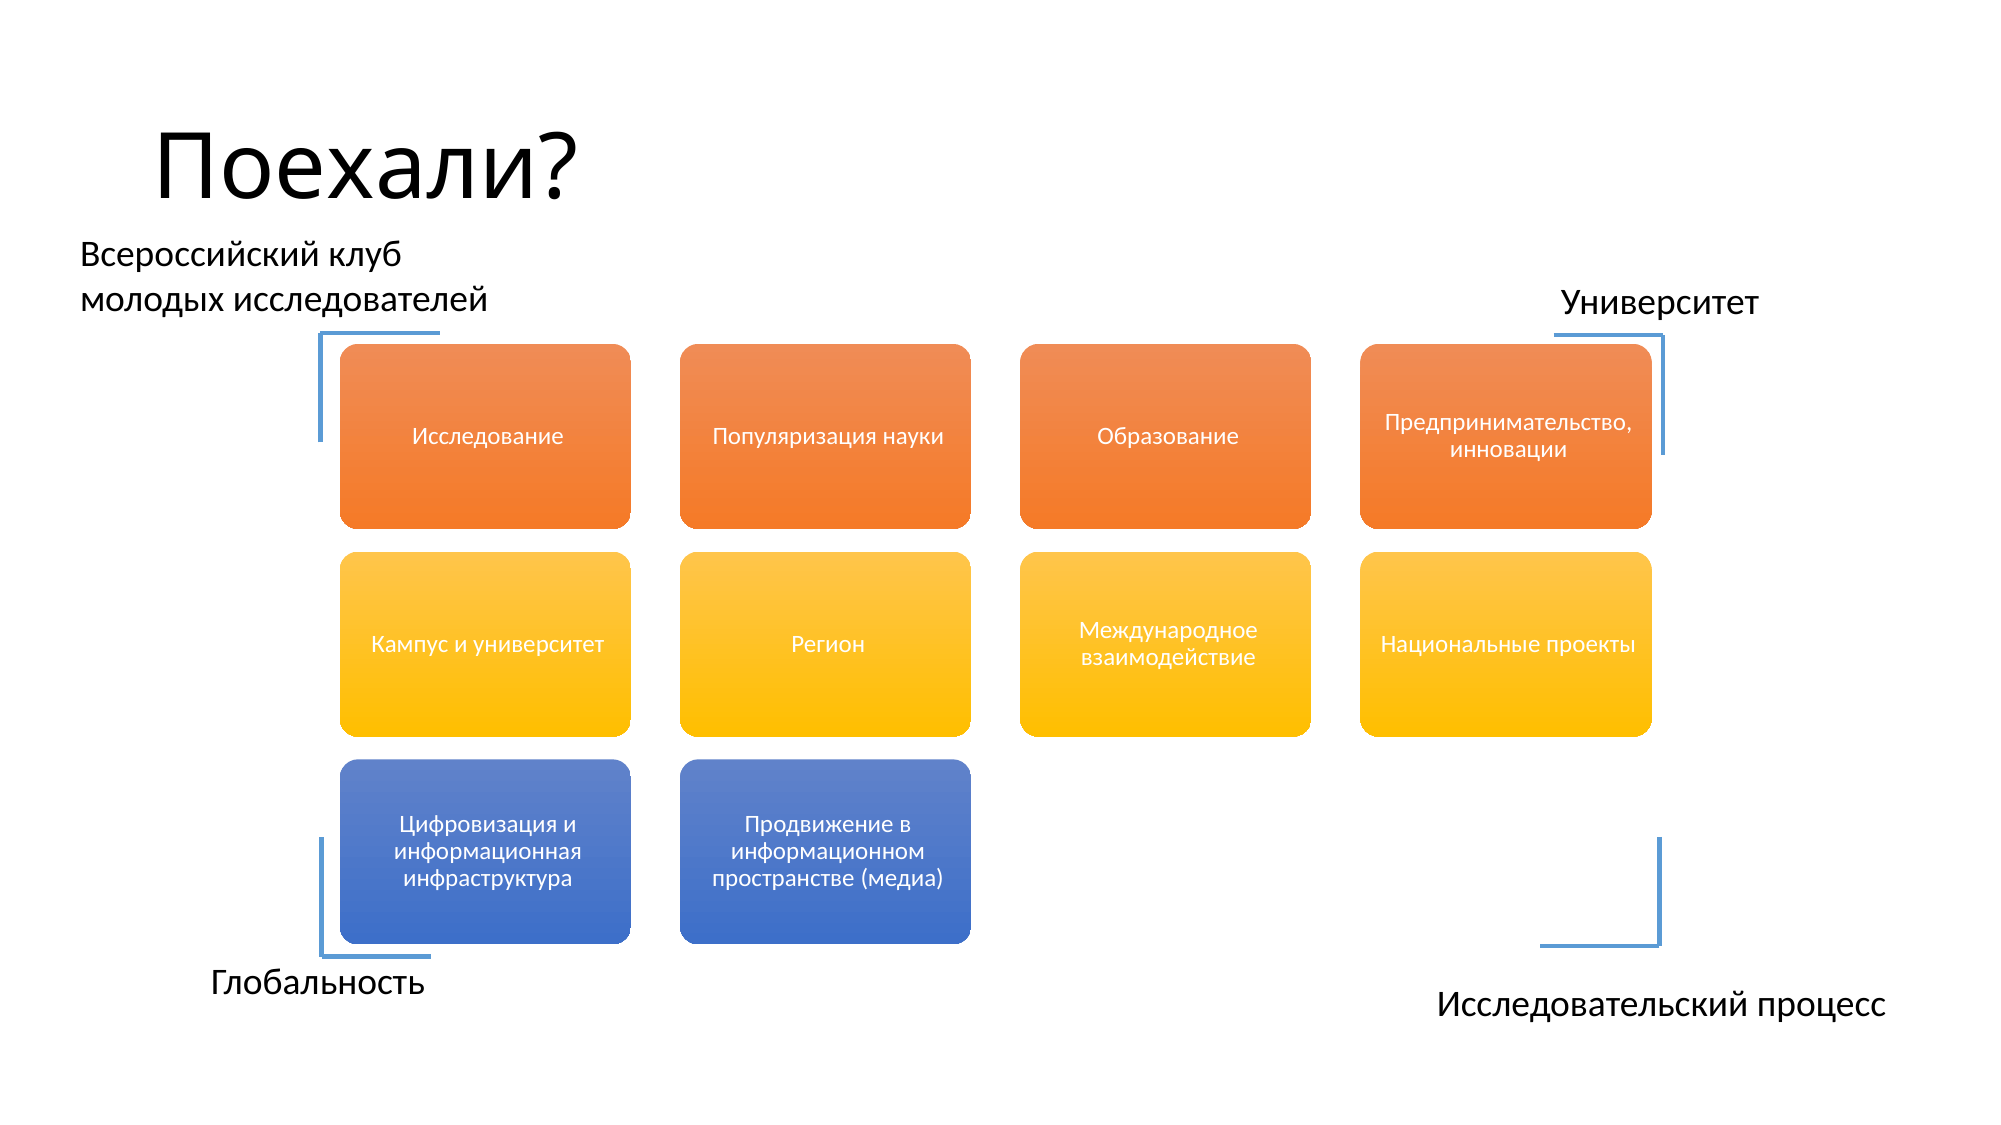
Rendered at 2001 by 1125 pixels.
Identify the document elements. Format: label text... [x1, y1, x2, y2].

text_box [320, 332, 440, 443]
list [339, 343, 1652, 945]
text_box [1539, 836, 1660, 947]
text_box Университет [1546, 269, 1775, 330]
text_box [316, 842, 436, 952]
title Поехали? [137, 59, 1863, 278]
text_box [1548, 340, 1668, 450]
text_box Всероссийский клуб молодых исследователей [65, 221, 504, 327]
text_box Исследовательский процесс [1422, 971, 1902, 1032]
text_box Глобальность [196, 949, 440, 1010]
